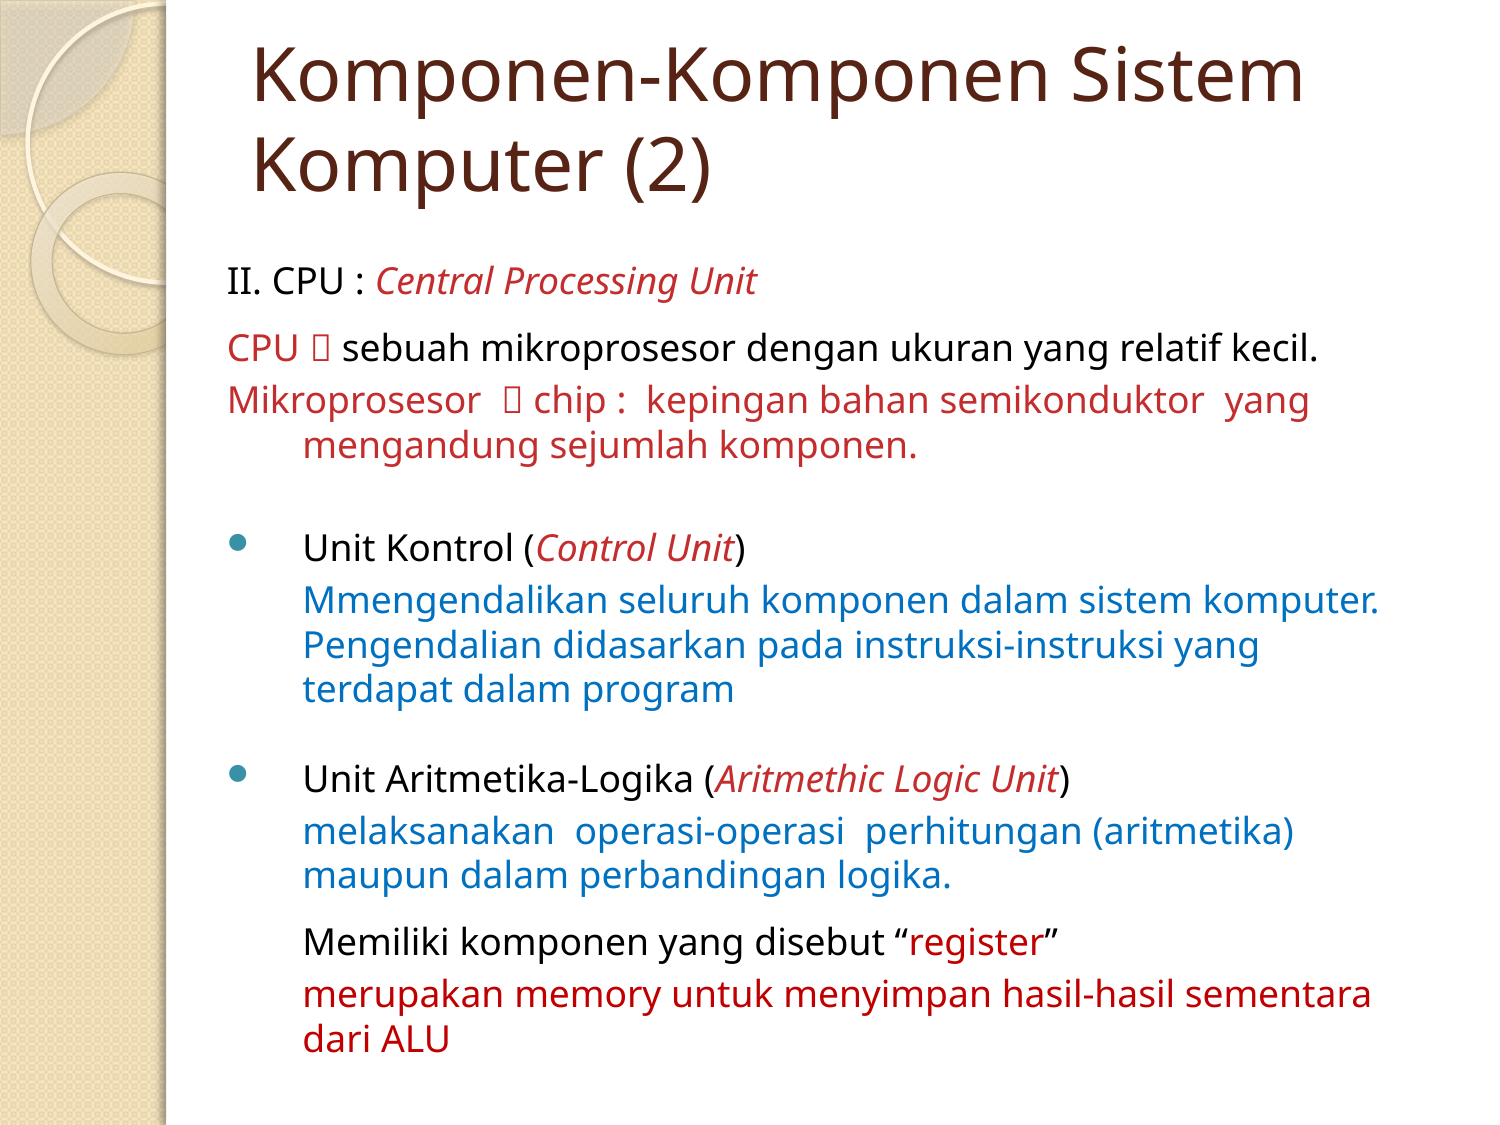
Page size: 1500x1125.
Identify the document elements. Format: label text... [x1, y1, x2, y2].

list II. CPU : Central Processing Unit CPU  sebuah mikroprosesor dengan ukuran yang relatif kecil. Mikroprosesor  chip : kepingan bahan semikonduktor yang mengandung sejumlah komponen. Unit Kontrol (Control Unit) Mmengendalikan seluruh komponen dalam sistem komputer. Pengendalian didasarkan pada instruksi-instruksi yang terdapat dalam program Unit Aritmetika-Logika (Aritmethic Logic Unit) melaksanakan operasi-operasi perhitungan (aritmetika) maupun dalam perbandingan logika. Memiliki komponen yang disebut “register” merupakan memory untuk menyimpan hasil-hasil sementara dari ALU [200, 249, 1430, 1075]
title Komponen-Komponen Sistem Komputer (2) [235, 45, 1400, 188]
